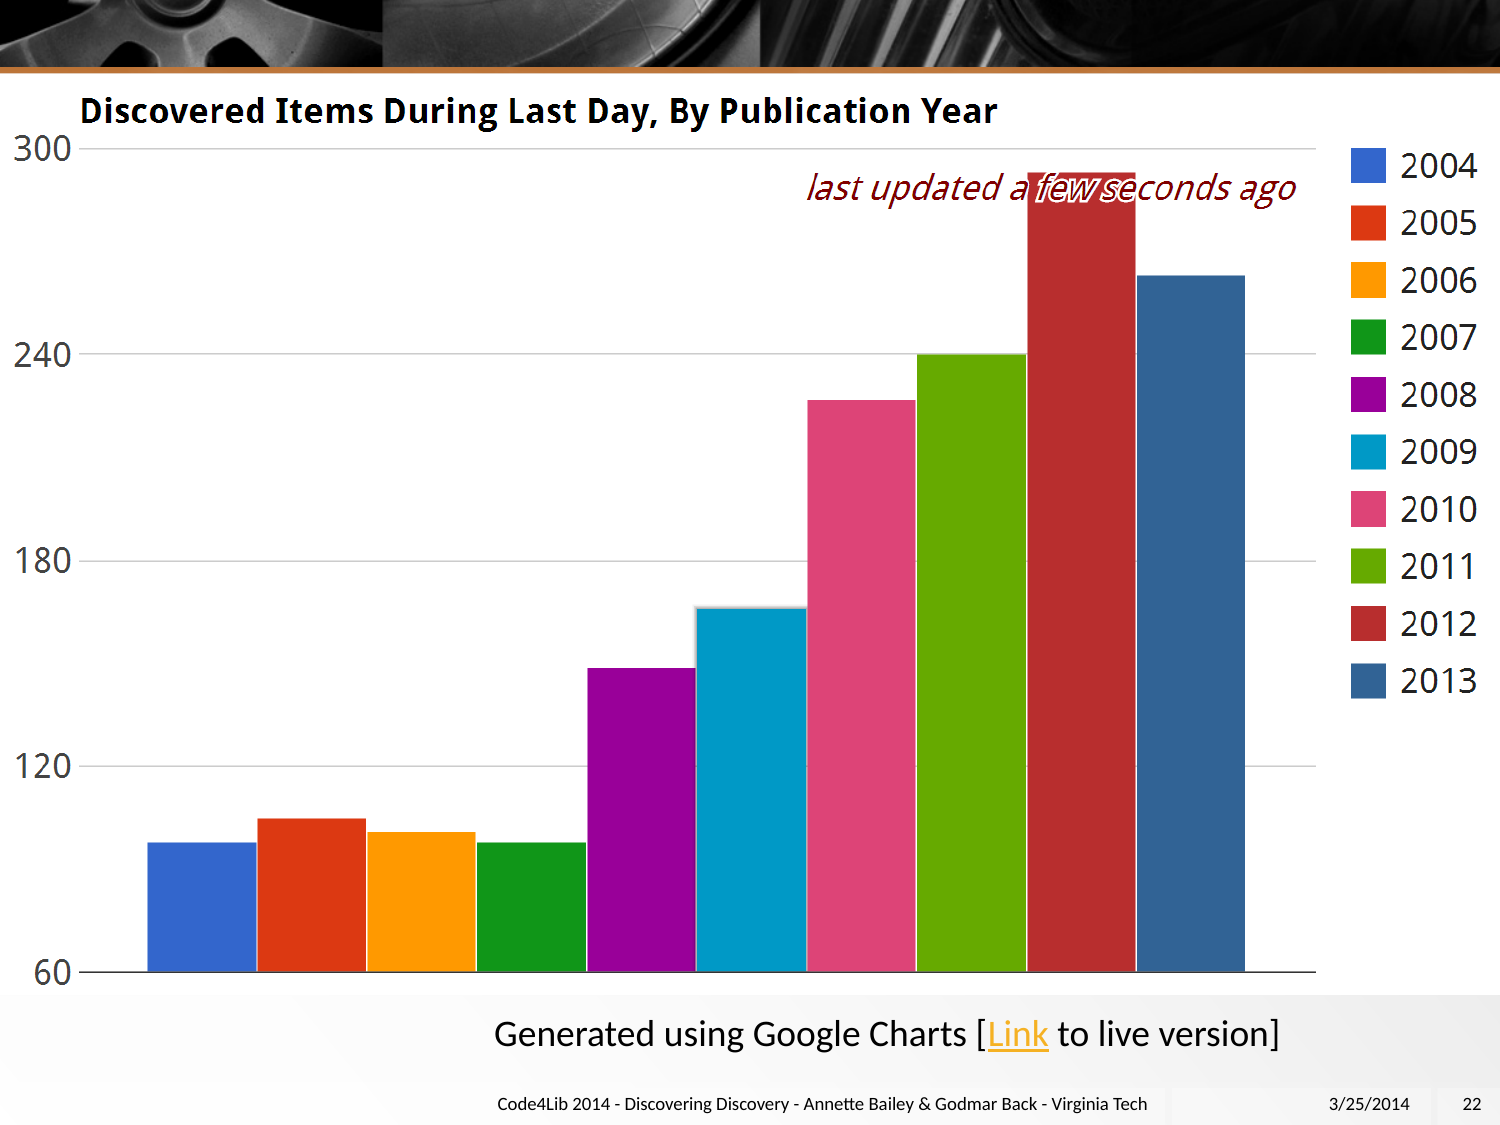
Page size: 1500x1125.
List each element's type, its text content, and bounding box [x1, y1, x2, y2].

slide_number 22 [1434, 1084, 1497, 1122]
text_box Generated using Google Charts [Link to live version] [479, 1004, 1296, 1062]
picture [0, 74, 1500, 995]
picture [0, 0, 1500, 67]
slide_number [1175, 1084, 1425, 1122]
footer Code4Lib 2014 - Discovering Discovery - Annette Bailey & Godmar Back - Virginia Tech [75, 1084, 1163, 1122]
